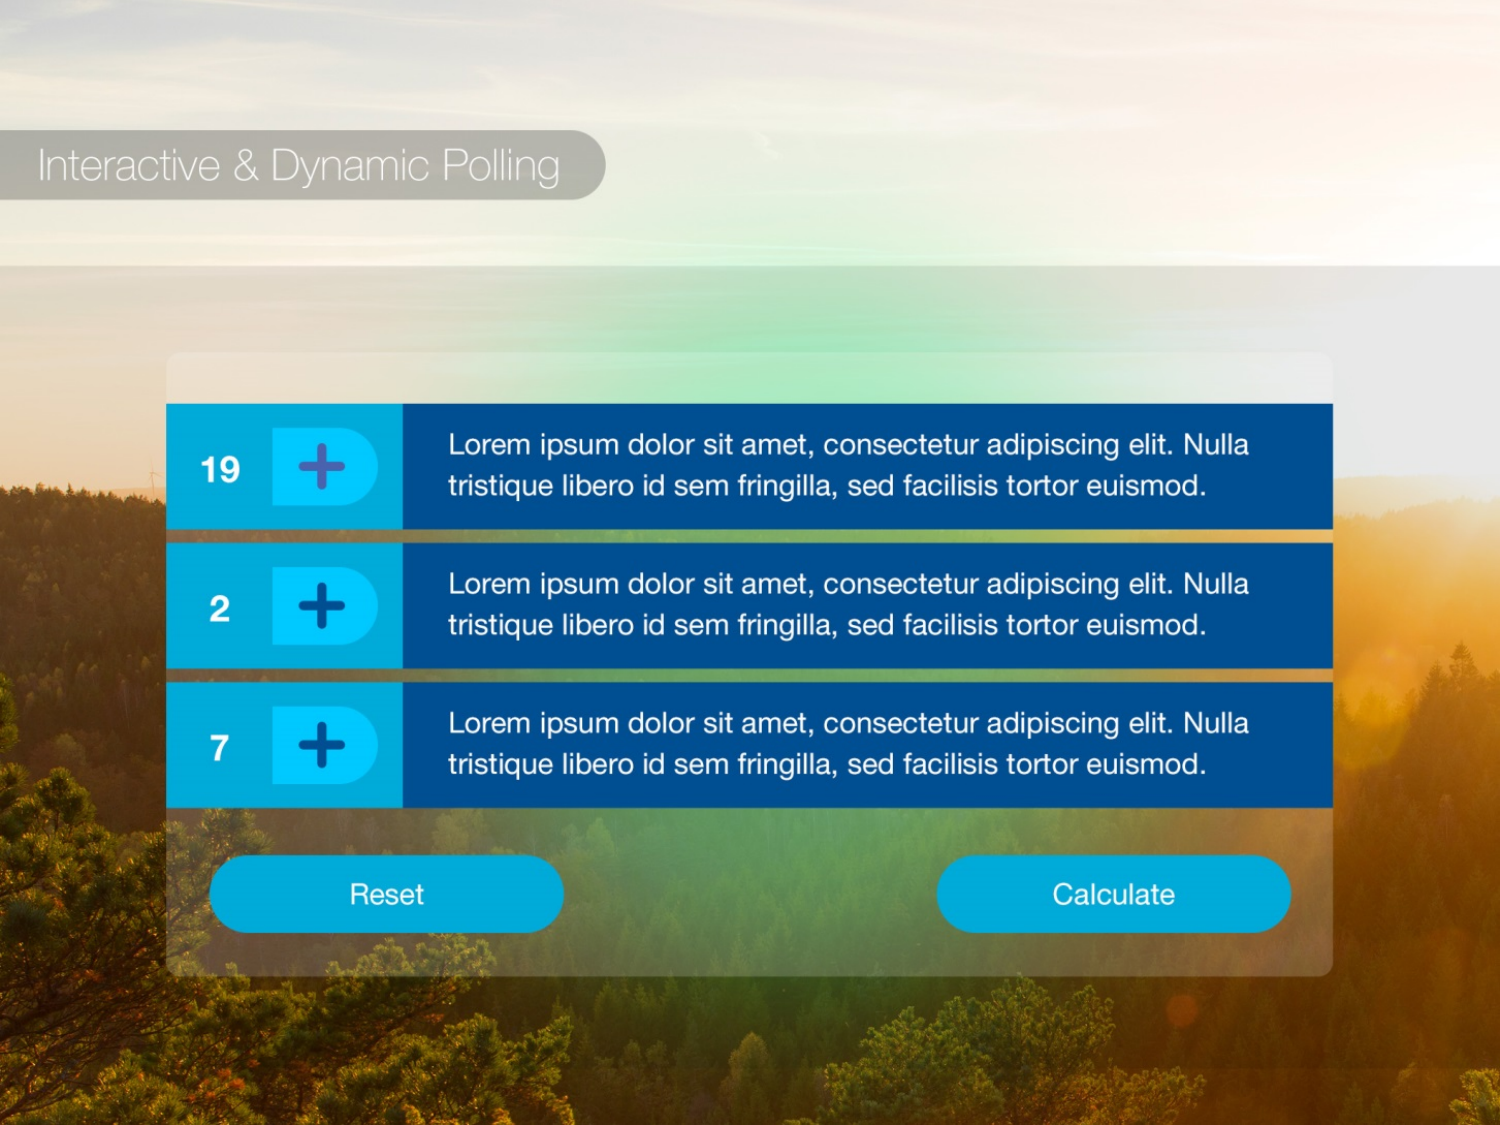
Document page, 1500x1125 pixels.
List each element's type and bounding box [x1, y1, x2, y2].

list [0, 0, 1500, 1125]
